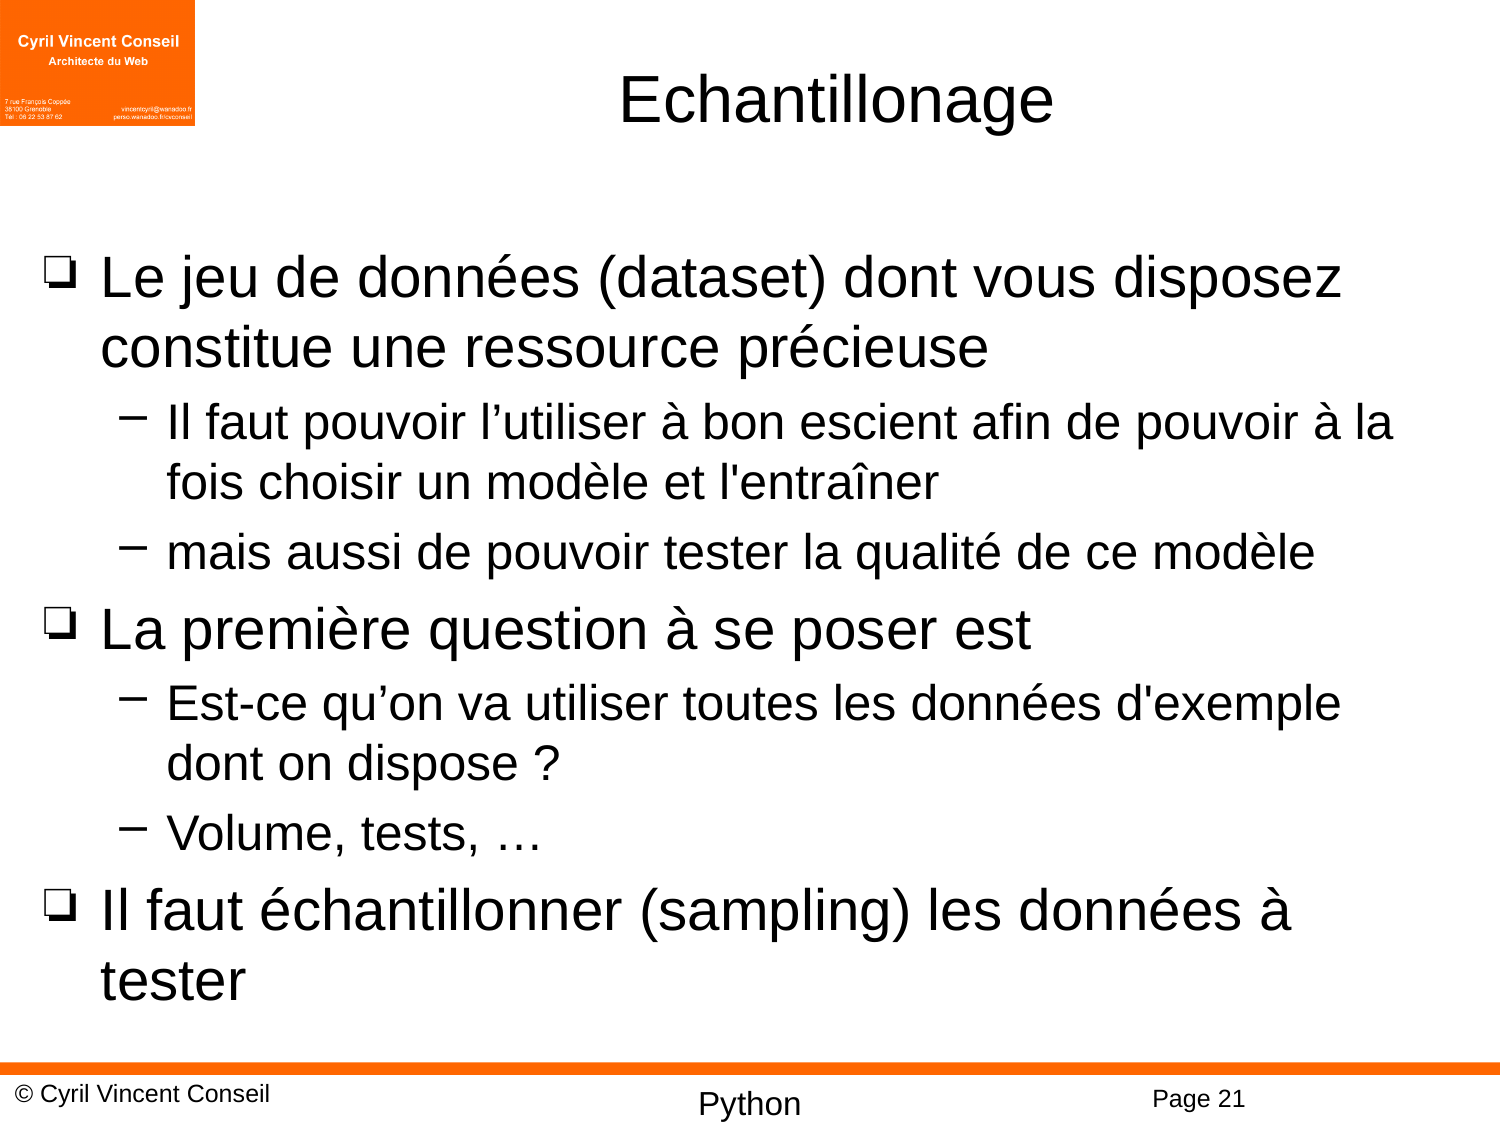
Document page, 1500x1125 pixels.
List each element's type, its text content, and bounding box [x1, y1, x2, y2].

title Echantillonage [194, 2, 1480, 190]
picture [0, 0, 195, 126]
list Le jeu de données (dataset) dont vous disposez constitue une ressource précieuse Il faut pouvoir l’utiliser à bon escient afin de pouvoir à la fois choisir un modèle et l'entraîner mais aussi de pouvoir tester la qualité de ce modèle La première question à se poser est Est-ce qu’on va utiliser toutes les données d'exemple dont on dispose ? Volume, tests, … Il faut échantillonner (sampling) les données à tester [29, 231, 1468, 1059]
